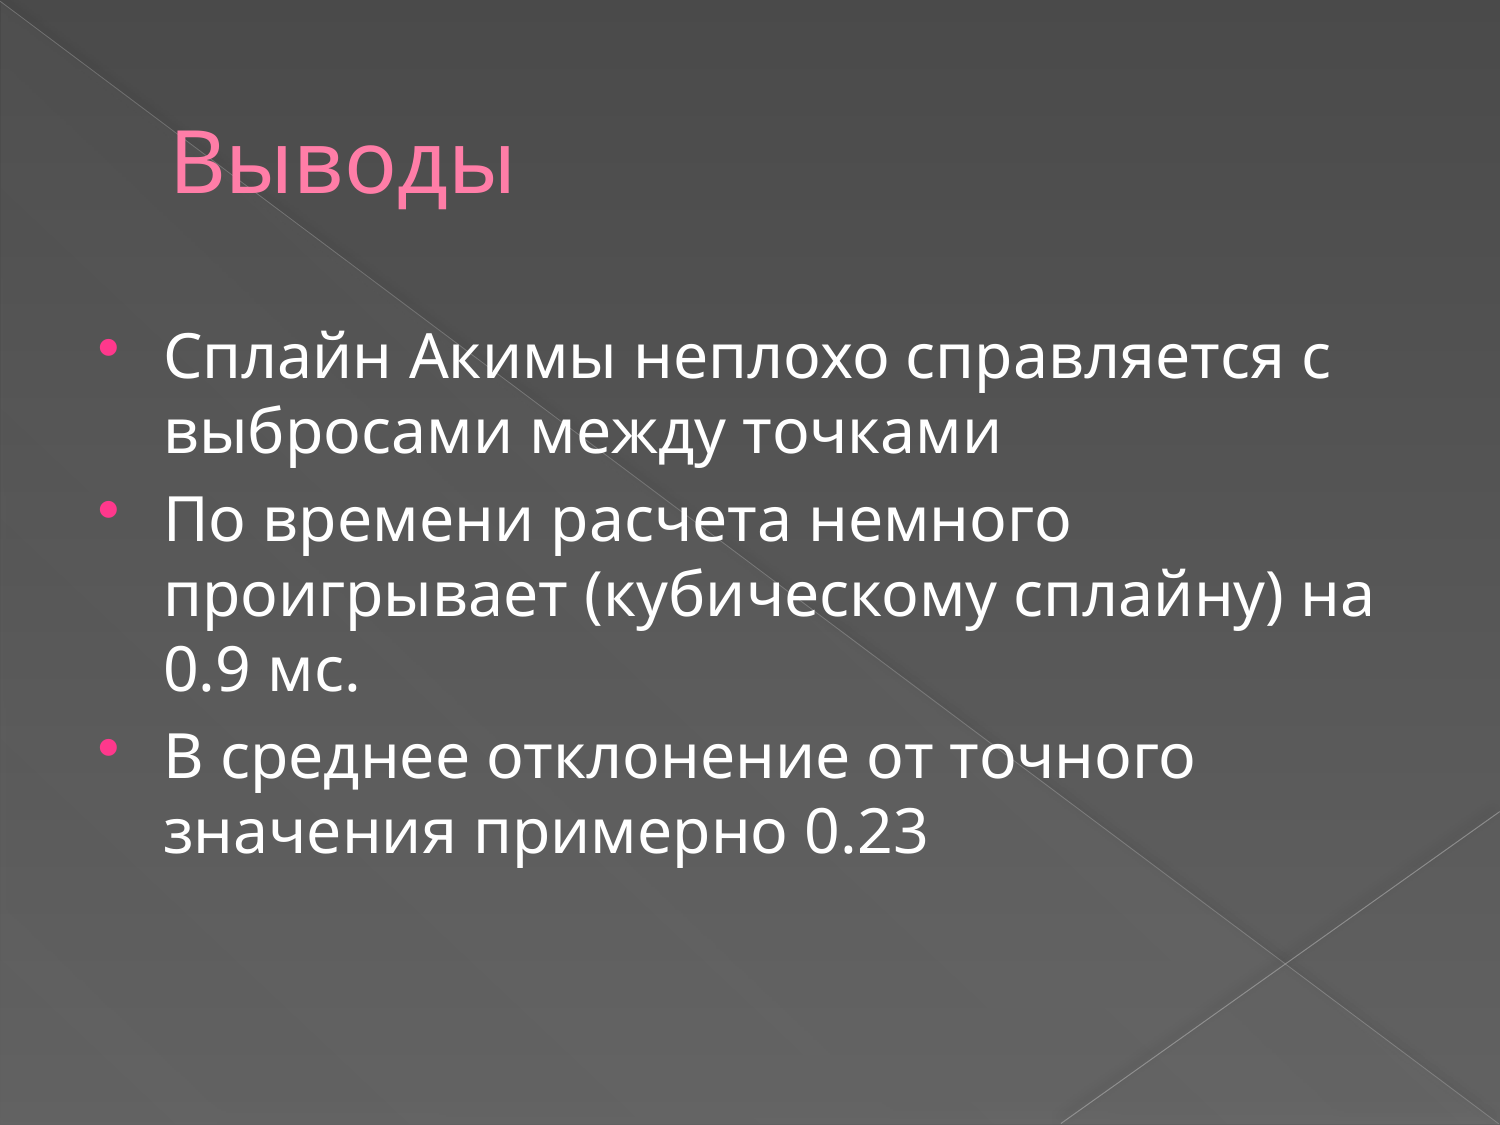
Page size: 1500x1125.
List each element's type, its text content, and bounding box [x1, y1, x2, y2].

list Сплайн Акимы неплохо справляется с выбросами между точками По времени расчета немного проигрывает (кубическому сплайну) на 0.9 мс. В среднее отклонение от точного значения примерно 0.23 [75, 308, 1425, 1059]
title Выводы [75, 43, 1425, 274]
